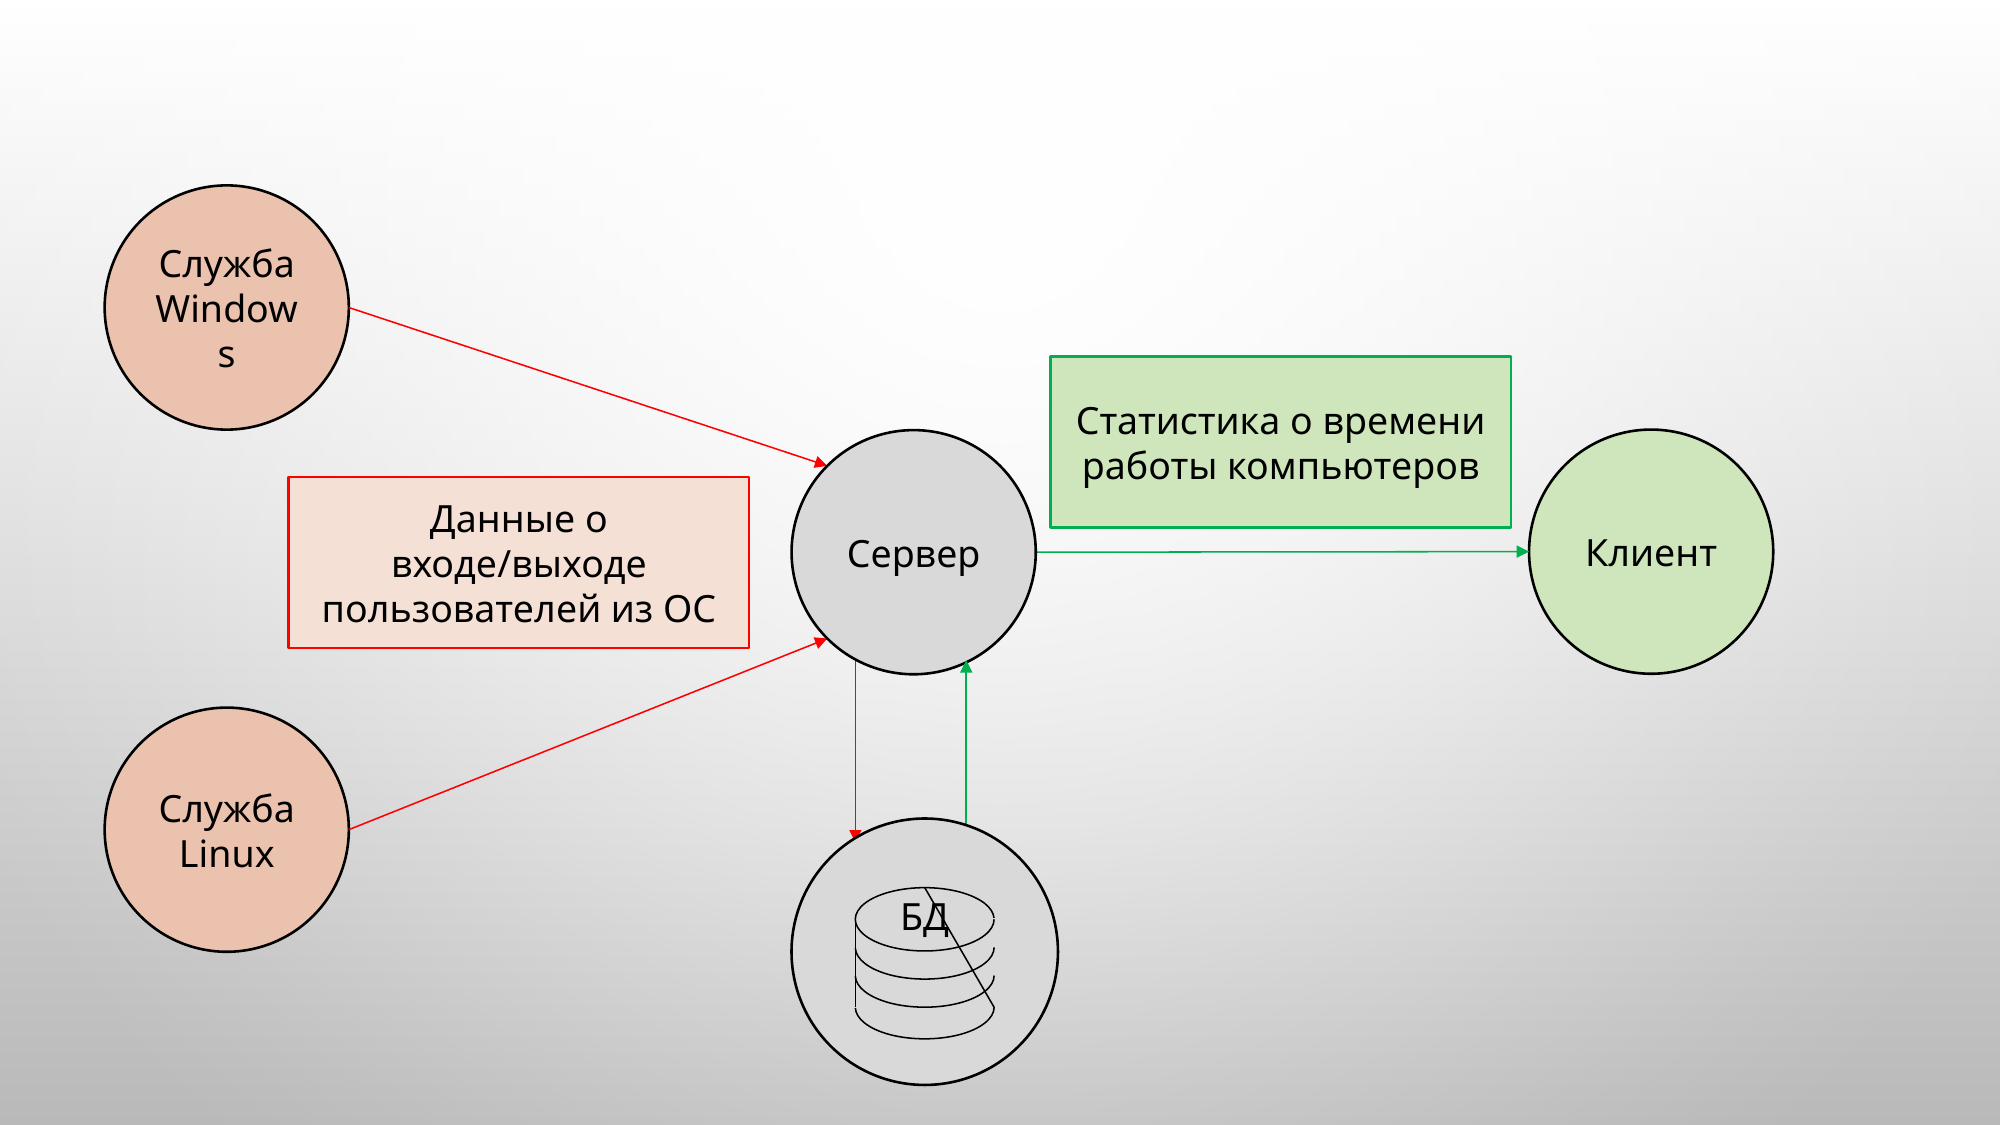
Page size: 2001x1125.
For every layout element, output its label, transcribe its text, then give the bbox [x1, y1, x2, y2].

text_box Клиент [1527, 428, 1775, 676]
text_box Сервер [790, 428, 1038, 676]
picture [0, 0, 2000, 1125]
text_box [961, 947, 990, 971]
text_box [790, 817, 1060, 1087]
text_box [348, 638, 828, 830]
text_box [860, 947, 972, 975]
text_box Служба Windows [103, 184, 351, 431]
text_box [860, 975, 984, 1007]
text_box [977, 975, 990, 991]
text_box БД [885, 885, 964, 946]
text_box [961, 892, 995, 947]
text_box Служба Linux [103, 706, 350, 954]
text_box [348, 307, 828, 467]
text_box [854, 1007, 995, 1040]
text_box [854, 892, 957, 947]
text_box Данные о входе/выходе пользователей из ОС [287, 476, 750, 649]
text_box Статистика о времени работы компьютеров [1049, 355, 1512, 529]
